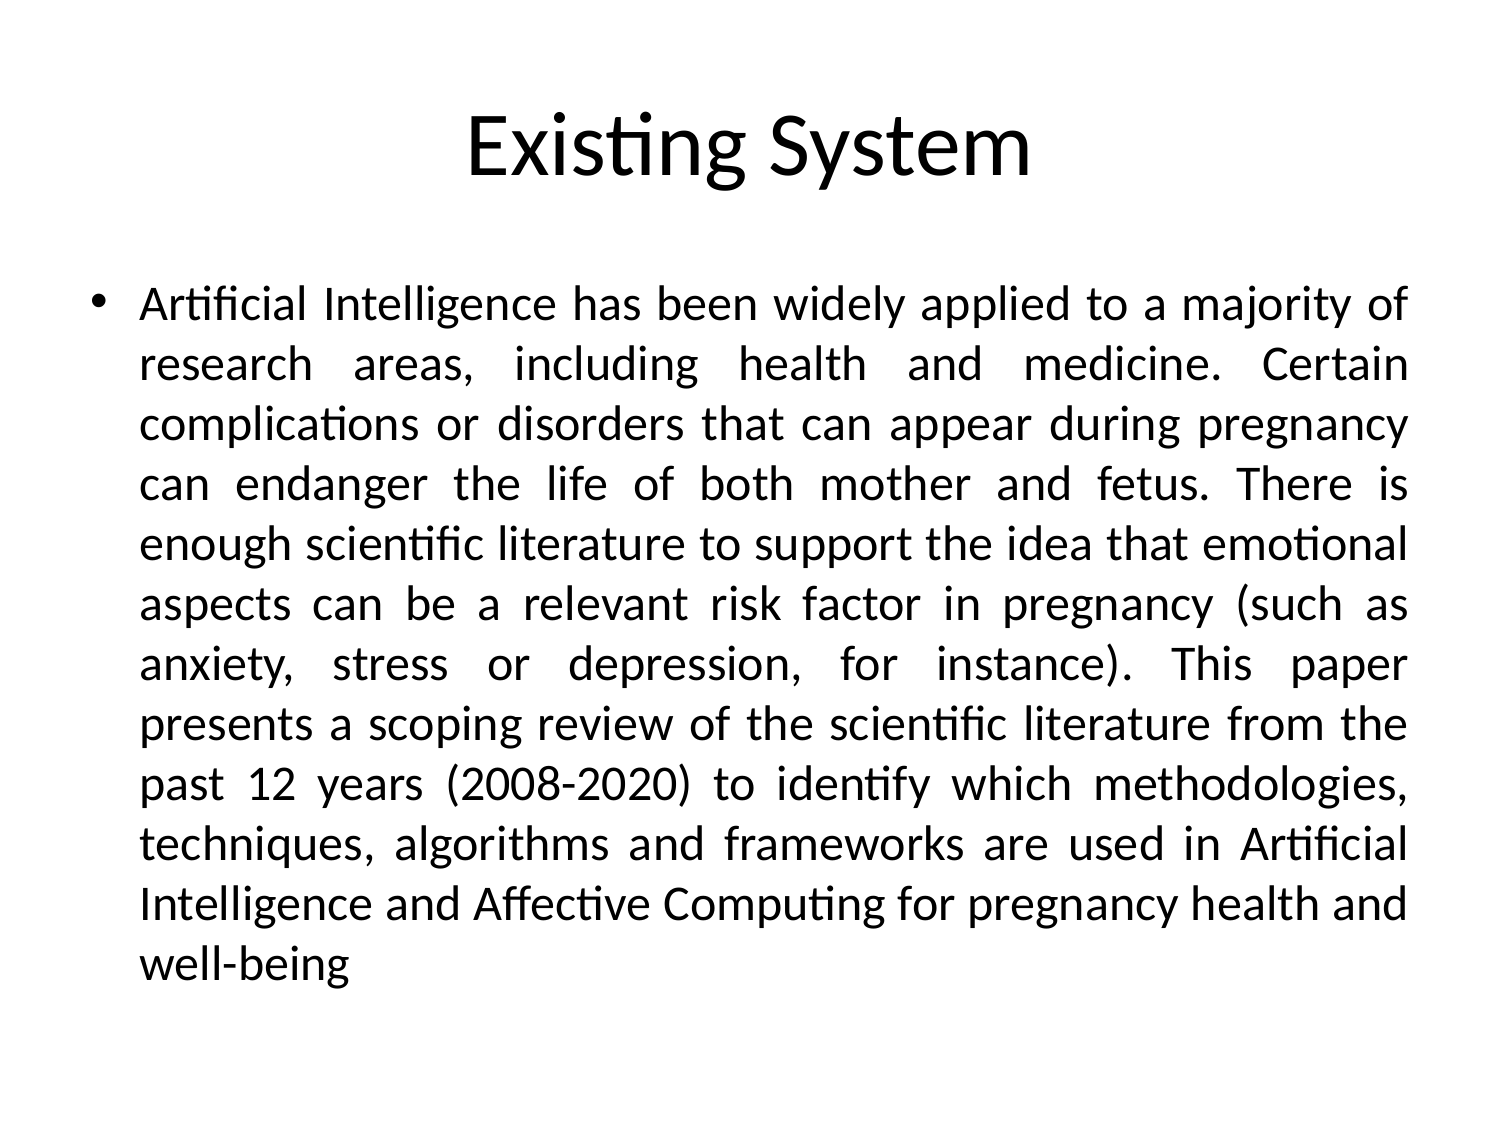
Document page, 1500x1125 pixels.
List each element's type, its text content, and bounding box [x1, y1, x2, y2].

title Existing System [75, 45, 1425, 233]
list Artificial Intelligence has been widely applied to a majority of research areas, including health and medicine. Certain complications or disorders that can appear during pregnancy can endanger the life of both mother and fetus. There is enough scientific literature to support the idea that emotional aspects can be a relevant risk factor in pregnancy (such as anxiety, stress or depression, for instance). This paper presents a scoping review of the scientific literature from the past 12 years (2008-2020) to identify which methodologies, techniques, algorithms and frameworks are used in Artificial Intelligence and Affective Computing for pregnancy health and well-being [75, 262, 1425, 1005]
